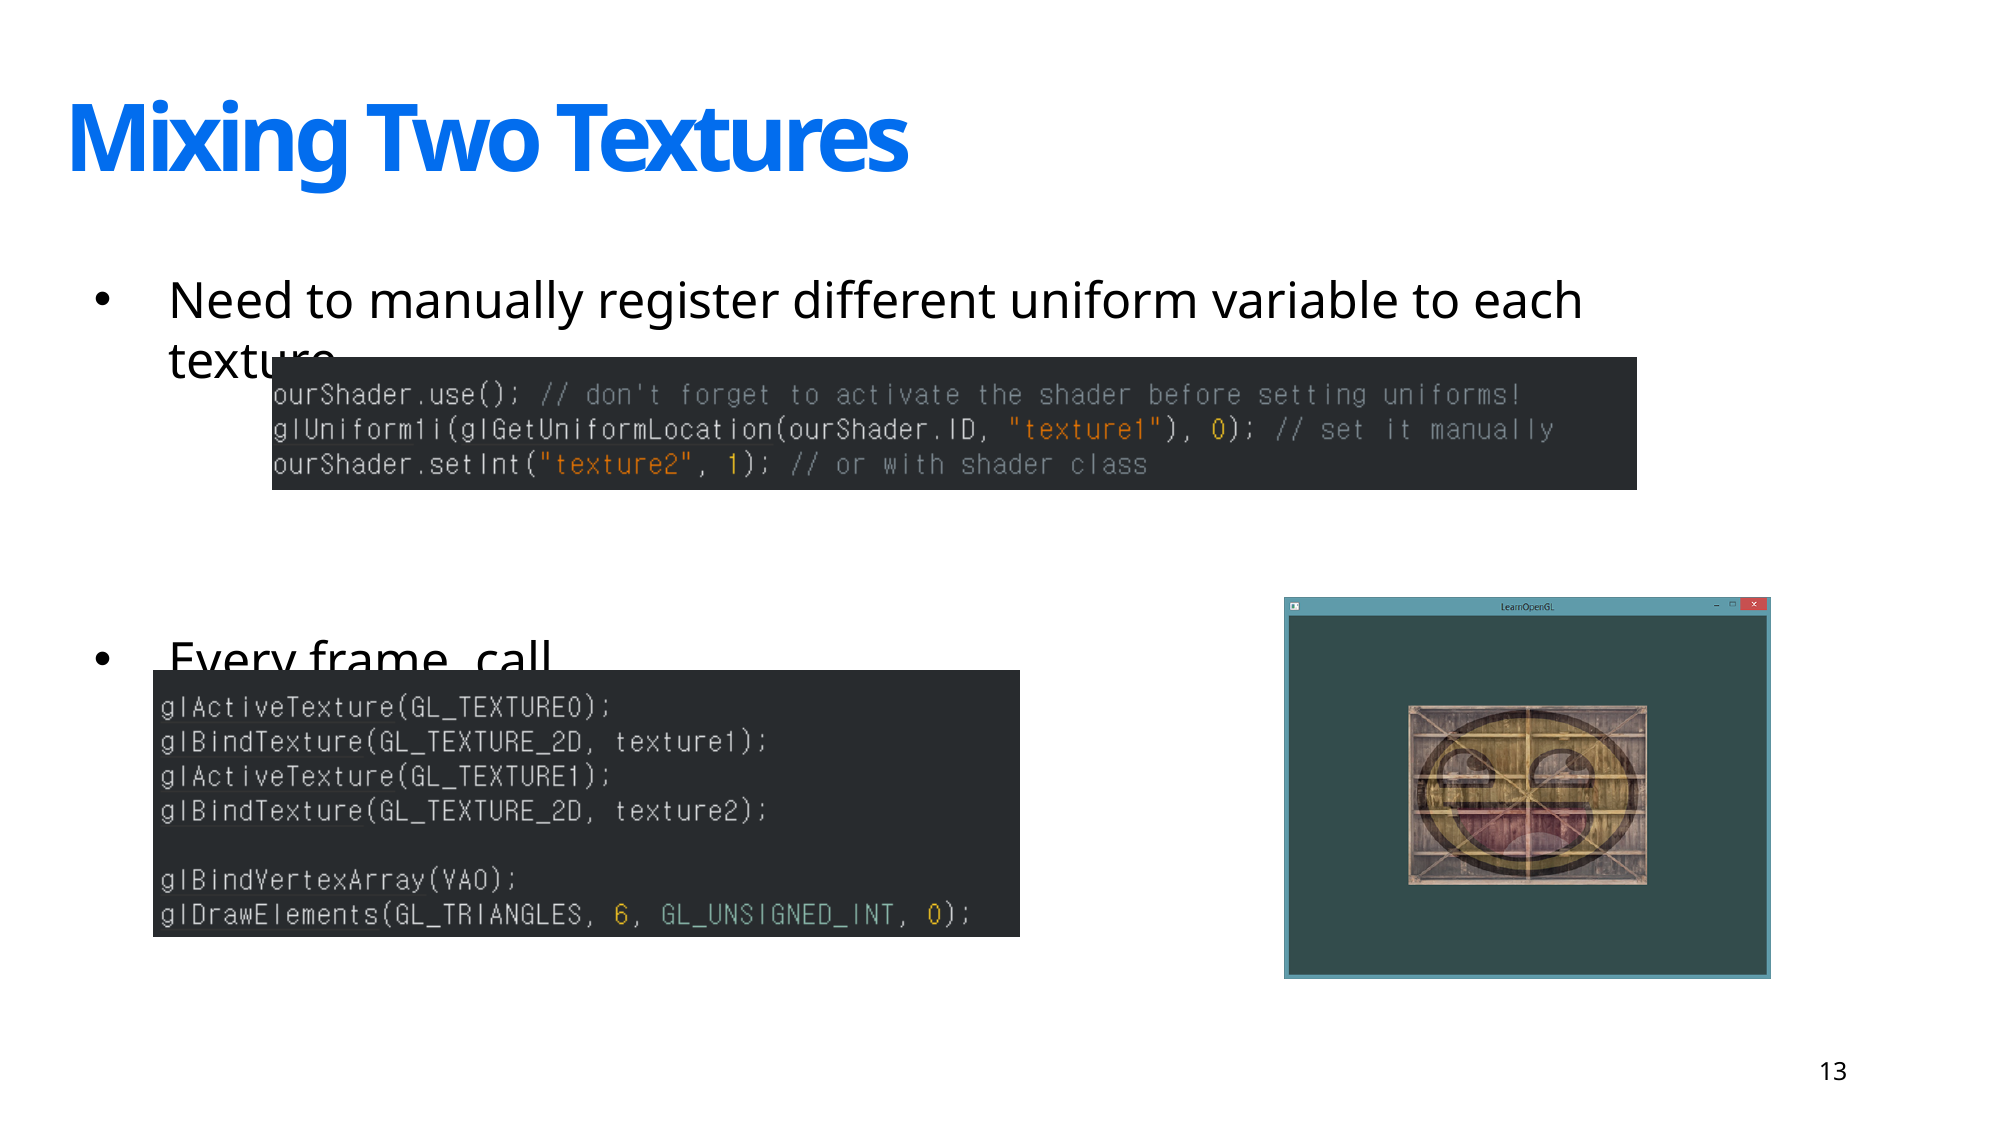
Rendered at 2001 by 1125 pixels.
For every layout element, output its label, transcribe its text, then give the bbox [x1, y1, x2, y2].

text_box Mixing Two Textures [24, 70, 2000, 199]
picture [153, 670, 1020, 937]
picture [1284, 597, 1771, 979]
slide_number 13 [1412, 1042, 1863, 1103]
picture [271, 357, 1637, 490]
text_box Need to manually register different uniform variable to each texture Every frame, call [78, 261, 1771, 696]
